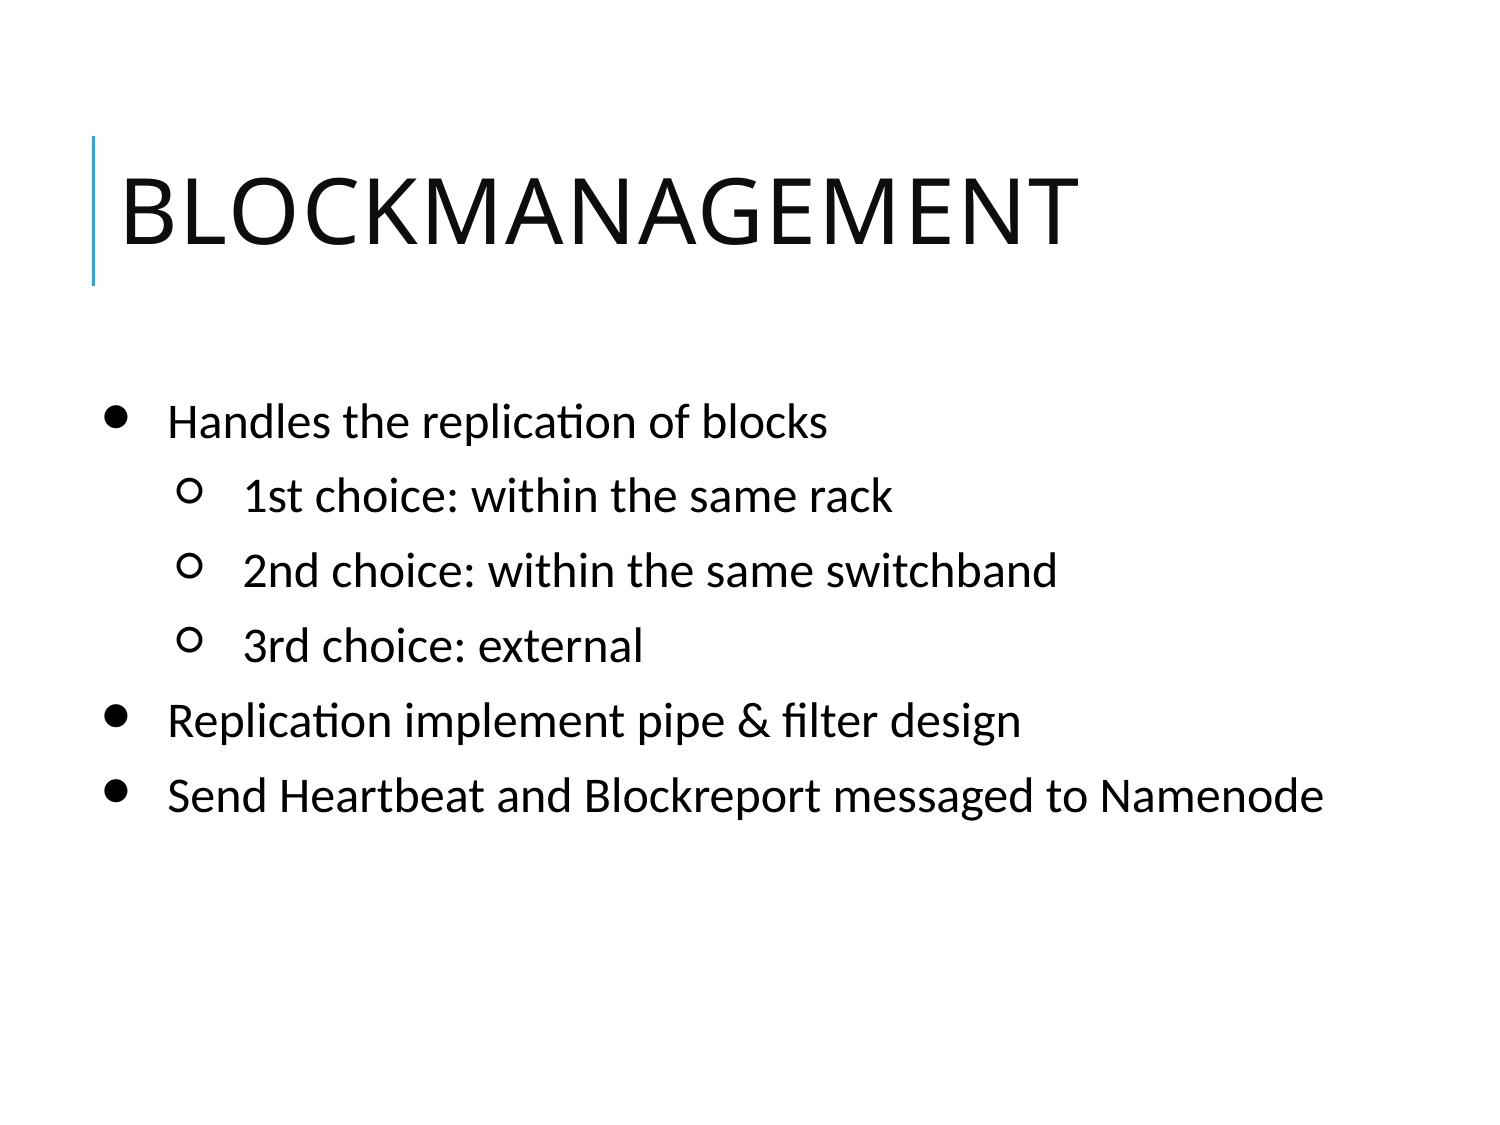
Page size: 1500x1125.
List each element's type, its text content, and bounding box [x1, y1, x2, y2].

list Handles the replication of blocks 1st choice: within the same rack 2nd choice: within the same switchband 3rd choice: external Replication implement pipe & filter design Send Heartbeat and Blockreport messaged to Namenode [77, 379, 1427, 973]
title blockmanagement [103, 109, 1453, 278]
